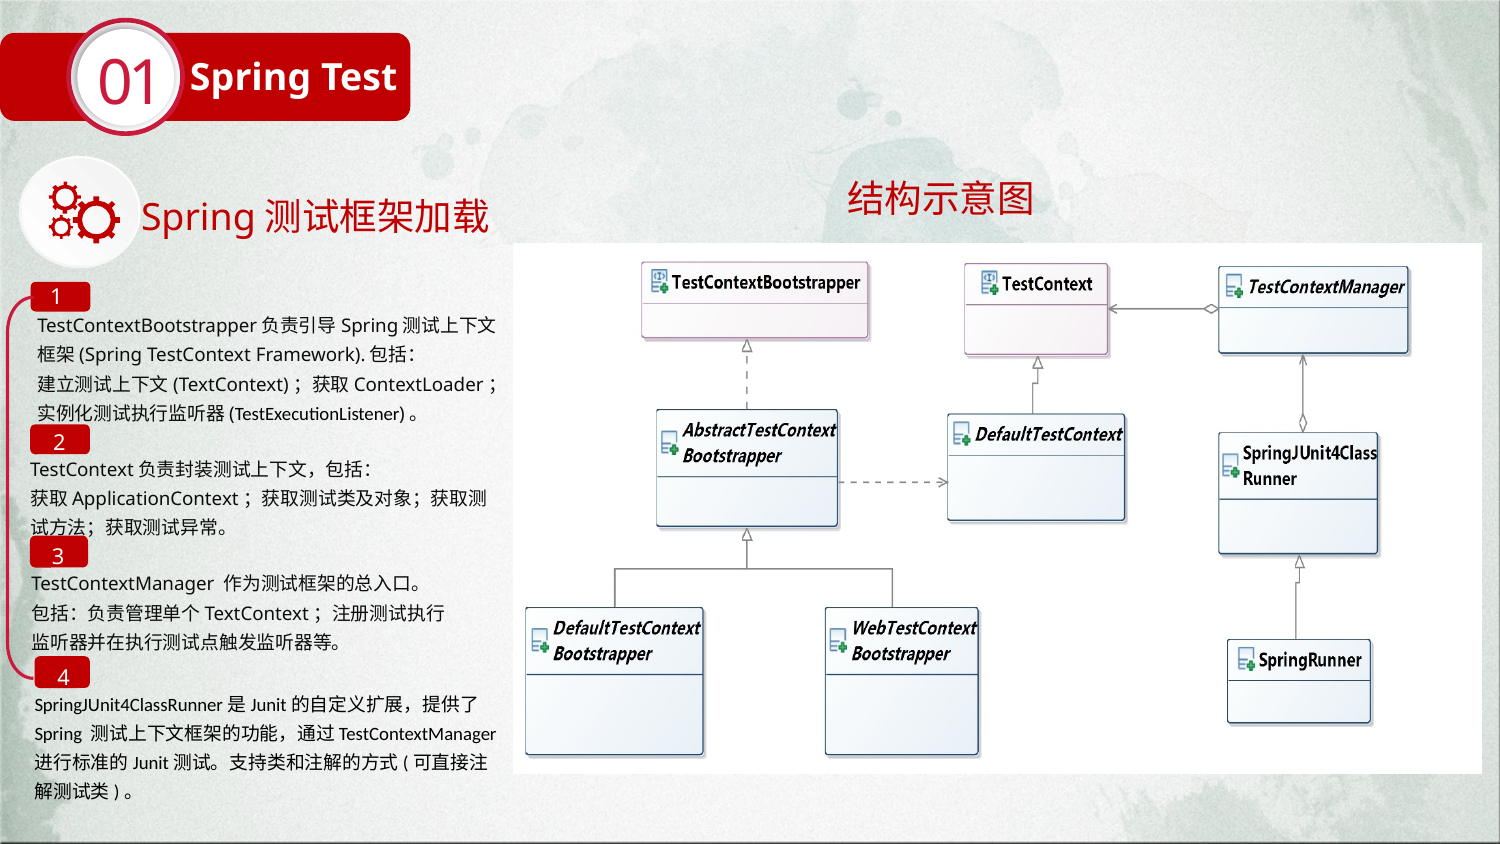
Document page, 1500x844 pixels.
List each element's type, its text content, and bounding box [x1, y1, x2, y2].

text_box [18, 155, 141, 269]
text_box TestContextBootstrapper负责引导Spring测试上下文框架(Spring TestContext Framework).包括： 建立测试上下文(TextContext)；获取ContextLoader；实例化测试执行监听器(TestExecutionListener)。 [34, 301, 508, 419]
text_box 结构示意图 [832, 167, 1175, 216]
text_box [7, 299, 34, 662]
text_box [0, 19, 446, 134]
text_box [15, 420, 508, 548]
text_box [19, 655, 513, 812]
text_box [16, 535, 462, 657]
picture [0, 0, 1500, 844]
text_box Spring测试框架加载 [145, 187, 609, 244]
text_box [30, 275, 91, 328]
